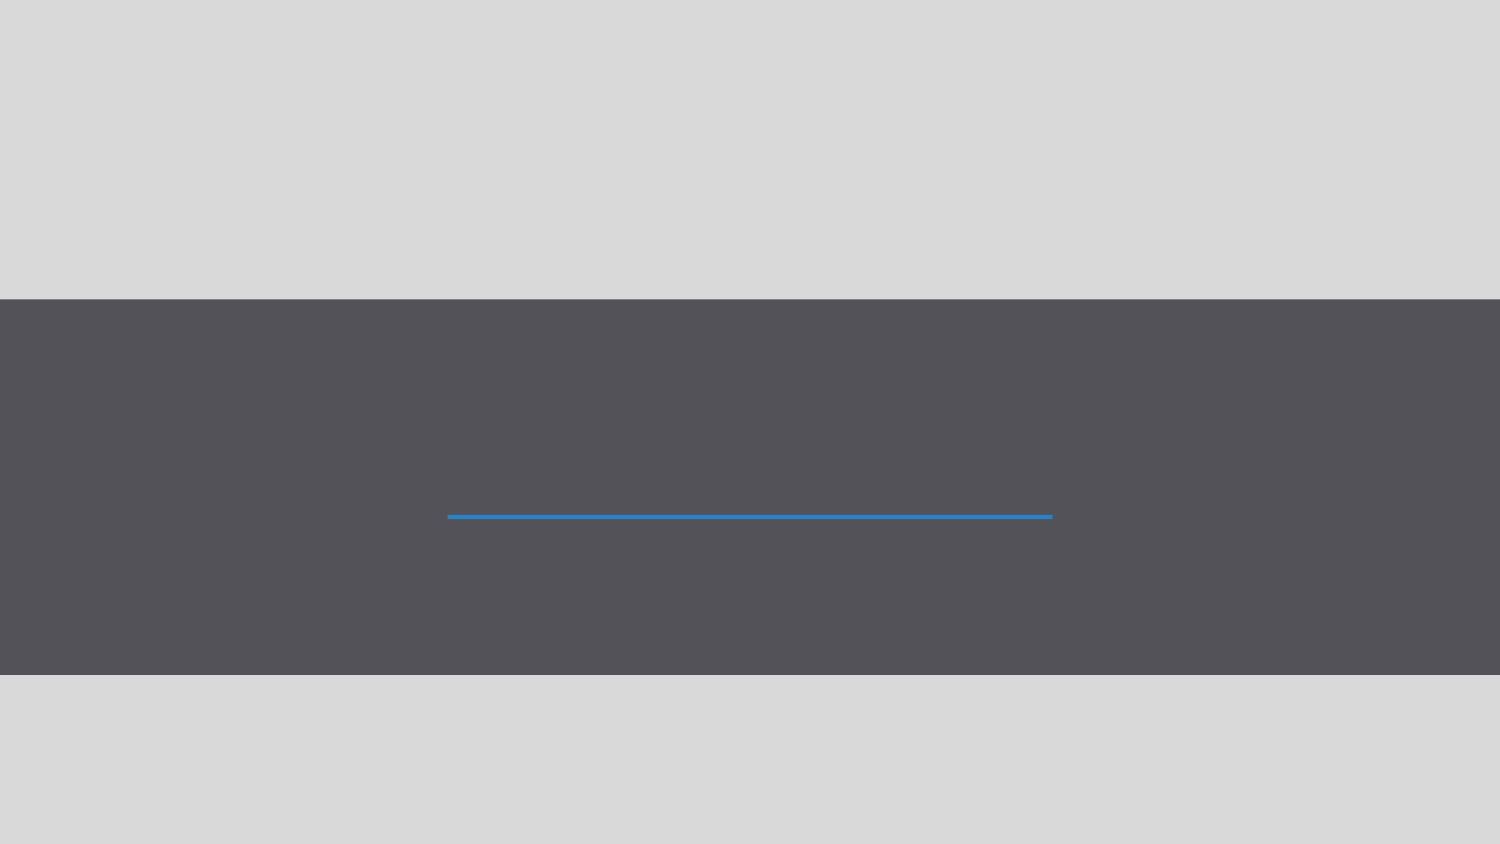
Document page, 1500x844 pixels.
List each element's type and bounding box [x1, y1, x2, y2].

text_box [0, 298, 1500, 676]
text_box [447, 514, 1053, 520]
